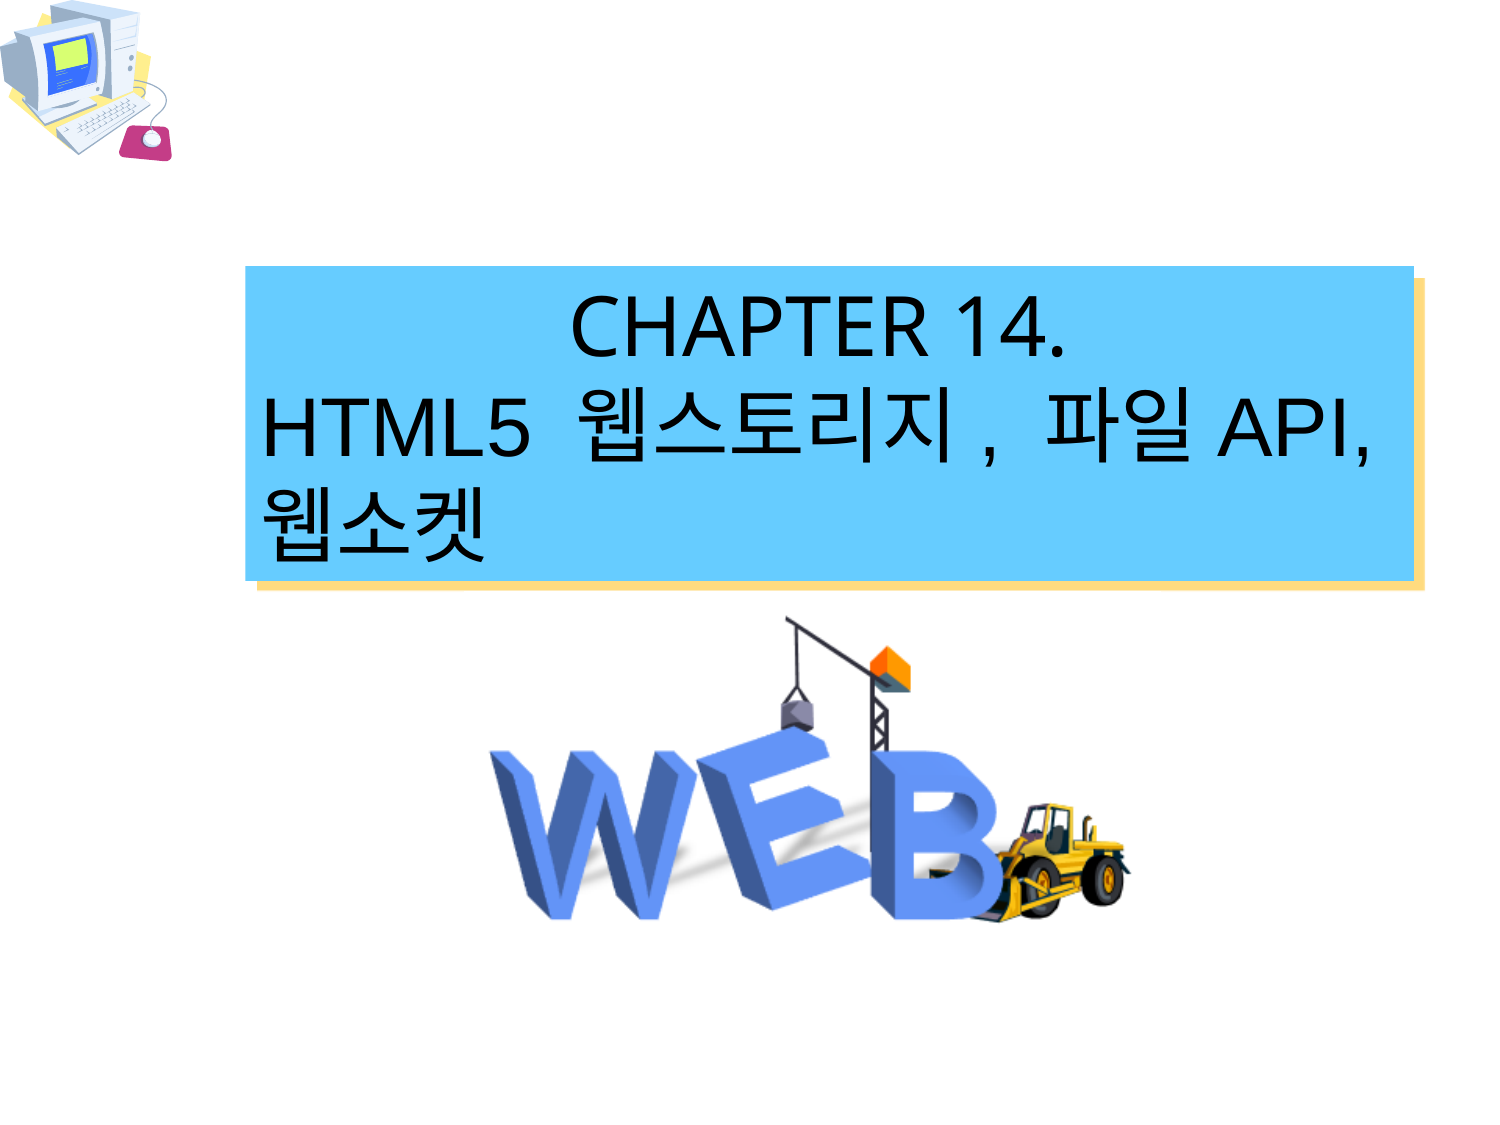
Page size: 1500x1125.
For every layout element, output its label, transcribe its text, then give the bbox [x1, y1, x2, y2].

text_box CHAPTER 14. HTML5 웹스토리지, 파일API, 웹소켓 [245, 266, 1414, 581]
picture [463, 591, 1162, 965]
